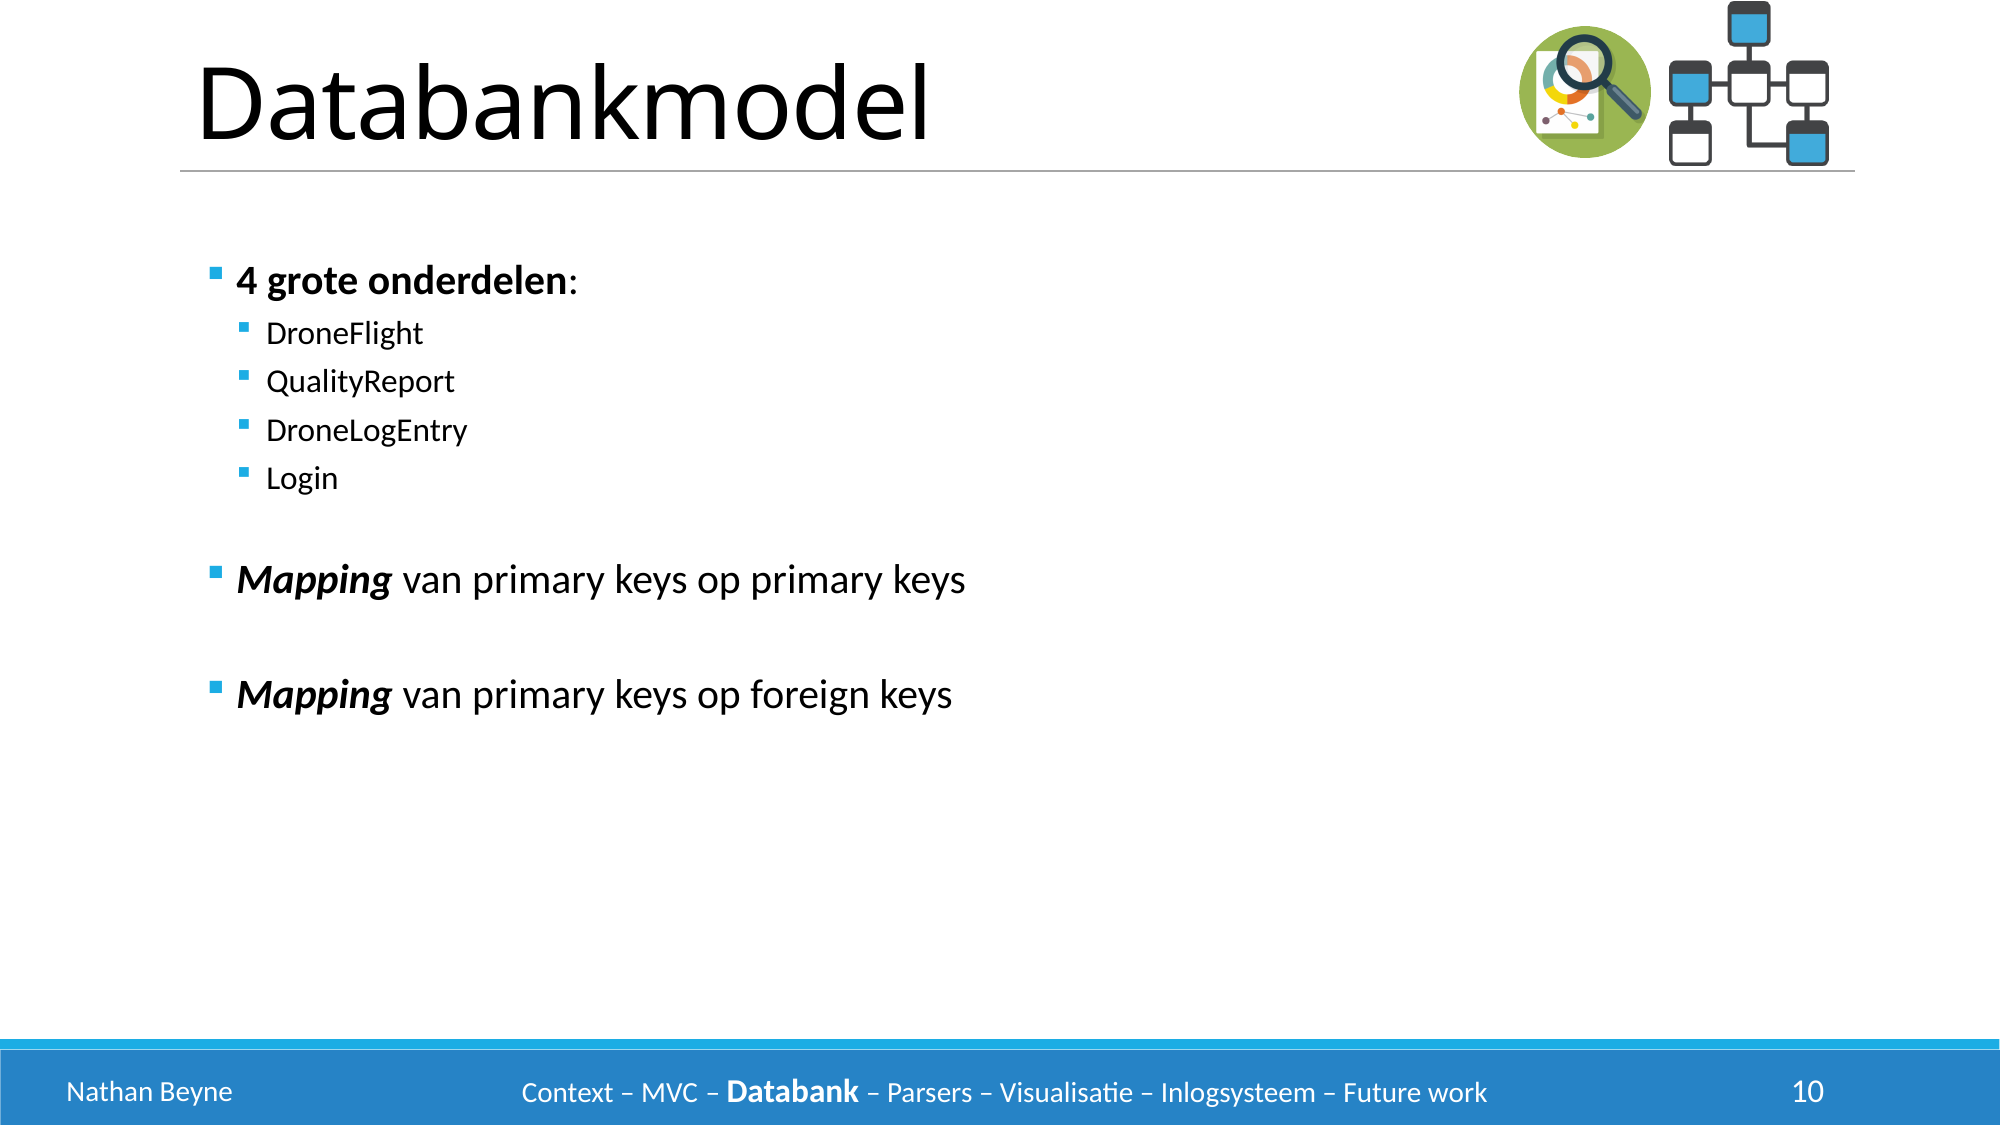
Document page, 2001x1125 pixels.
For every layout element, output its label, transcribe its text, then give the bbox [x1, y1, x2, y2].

picture [1660, 0, 1838, 174]
text_box Databankmodel [179, 47, 1657, 170]
picture [1519, 26, 1651, 159]
footer Context – MVC – Databank – Parsers – Visualisatie – Inlogsysteem – Future work [359, 1059, 1651, 1120]
slide_number 10 [1741, 1059, 1840, 1120]
slide_number Nathan Beyne [51, 1059, 359, 1120]
text_box 4 grote onderdelen: DroneFlight QualityReport DroneLogEntry Login Mapping van primary keys op primary keys Mapping van primary keys op foreign keys [158, 250, 1242, 981]
